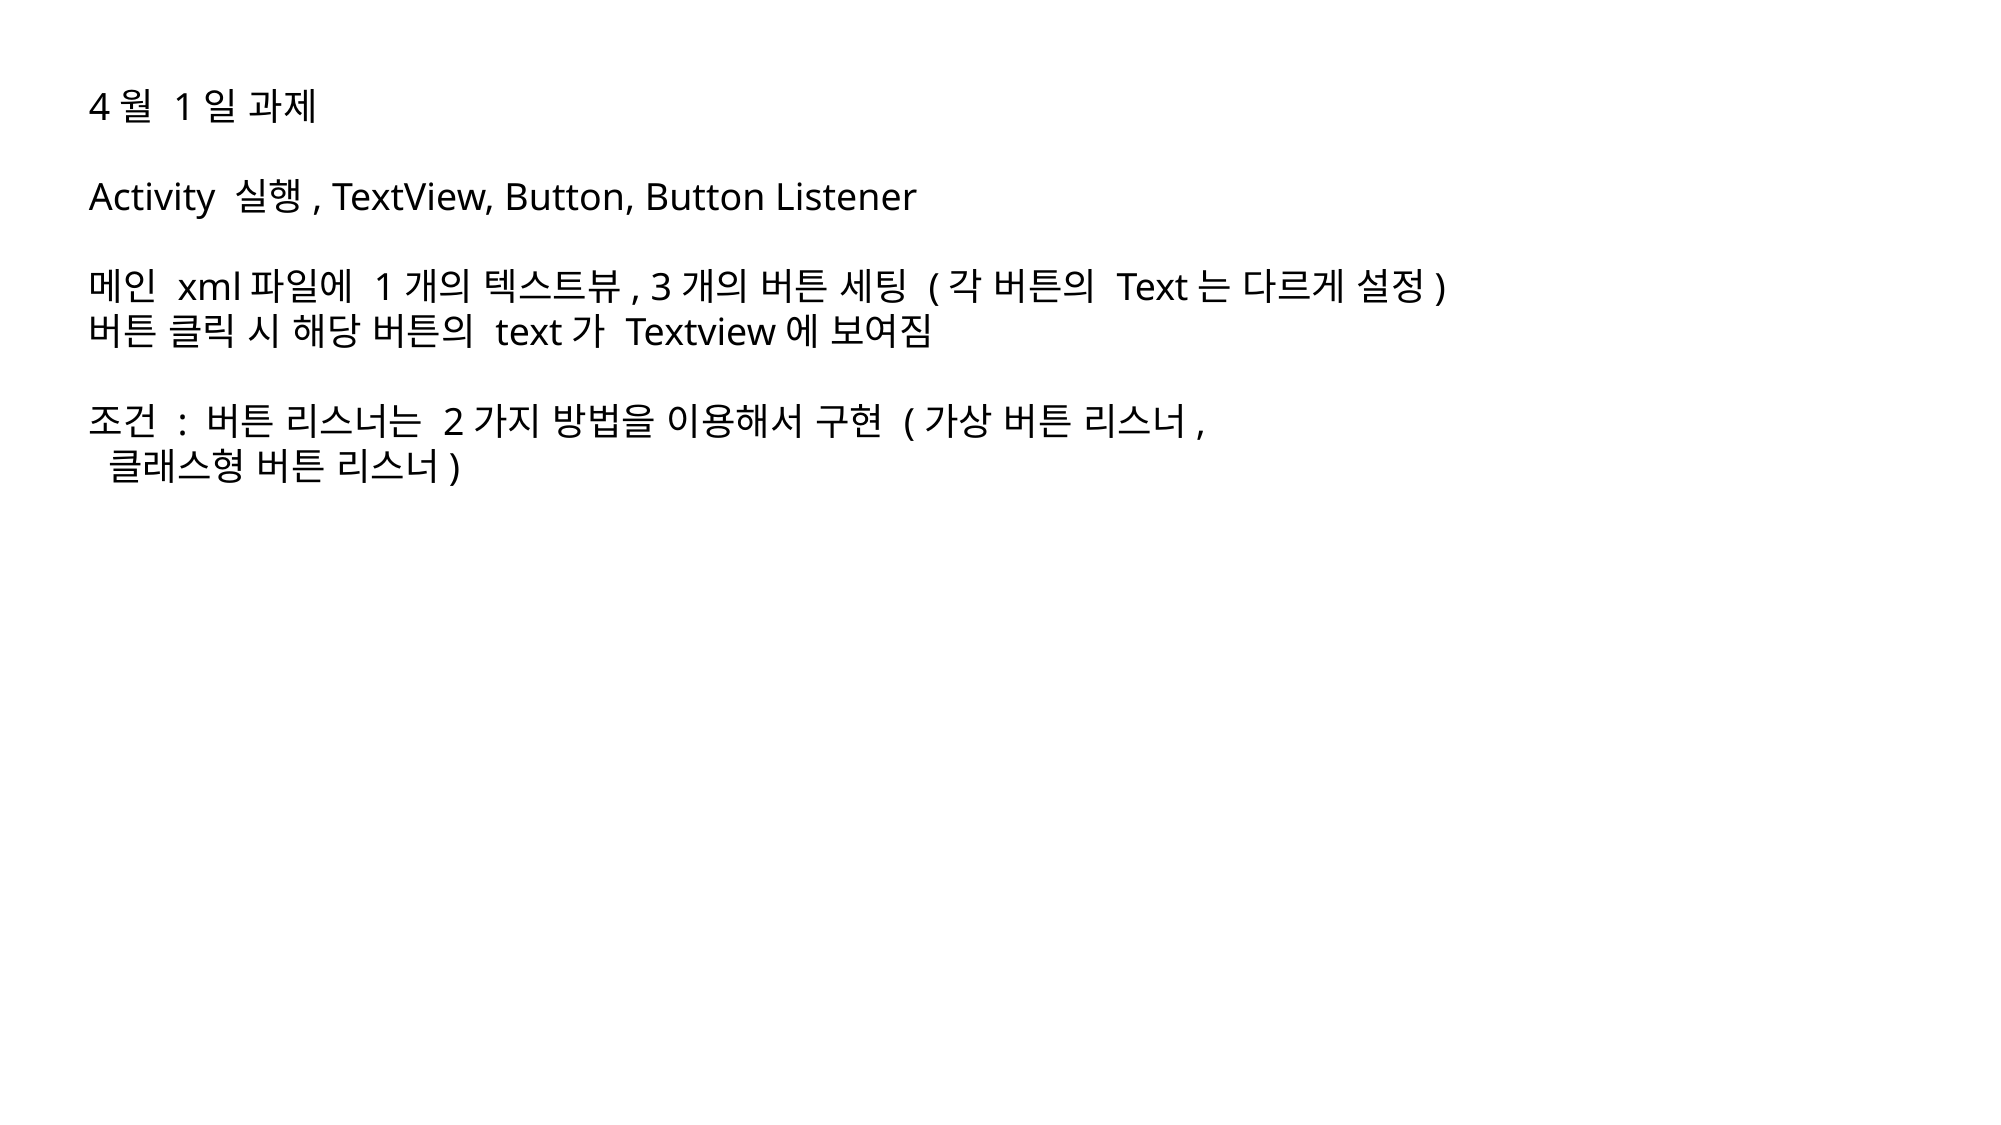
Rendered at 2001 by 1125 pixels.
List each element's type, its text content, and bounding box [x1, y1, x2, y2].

text_box 4월 1일 과제 Activity 실행, TextView, Button, Button Listener 메인 xml파일에 1개의 텍스트뷰, 3개의 버튼 세팅 (각 버튼의 Text는 다르게 설정) 버튼 클릭 시 해당 버튼의 text가 Textview에 보여짐 조건 : 버튼 리스너는 2가지 방법을 이용해서 구현 (가상 버튼 리스너, 클래스형 버튼 리스너) [74, 75, 1885, 496]
